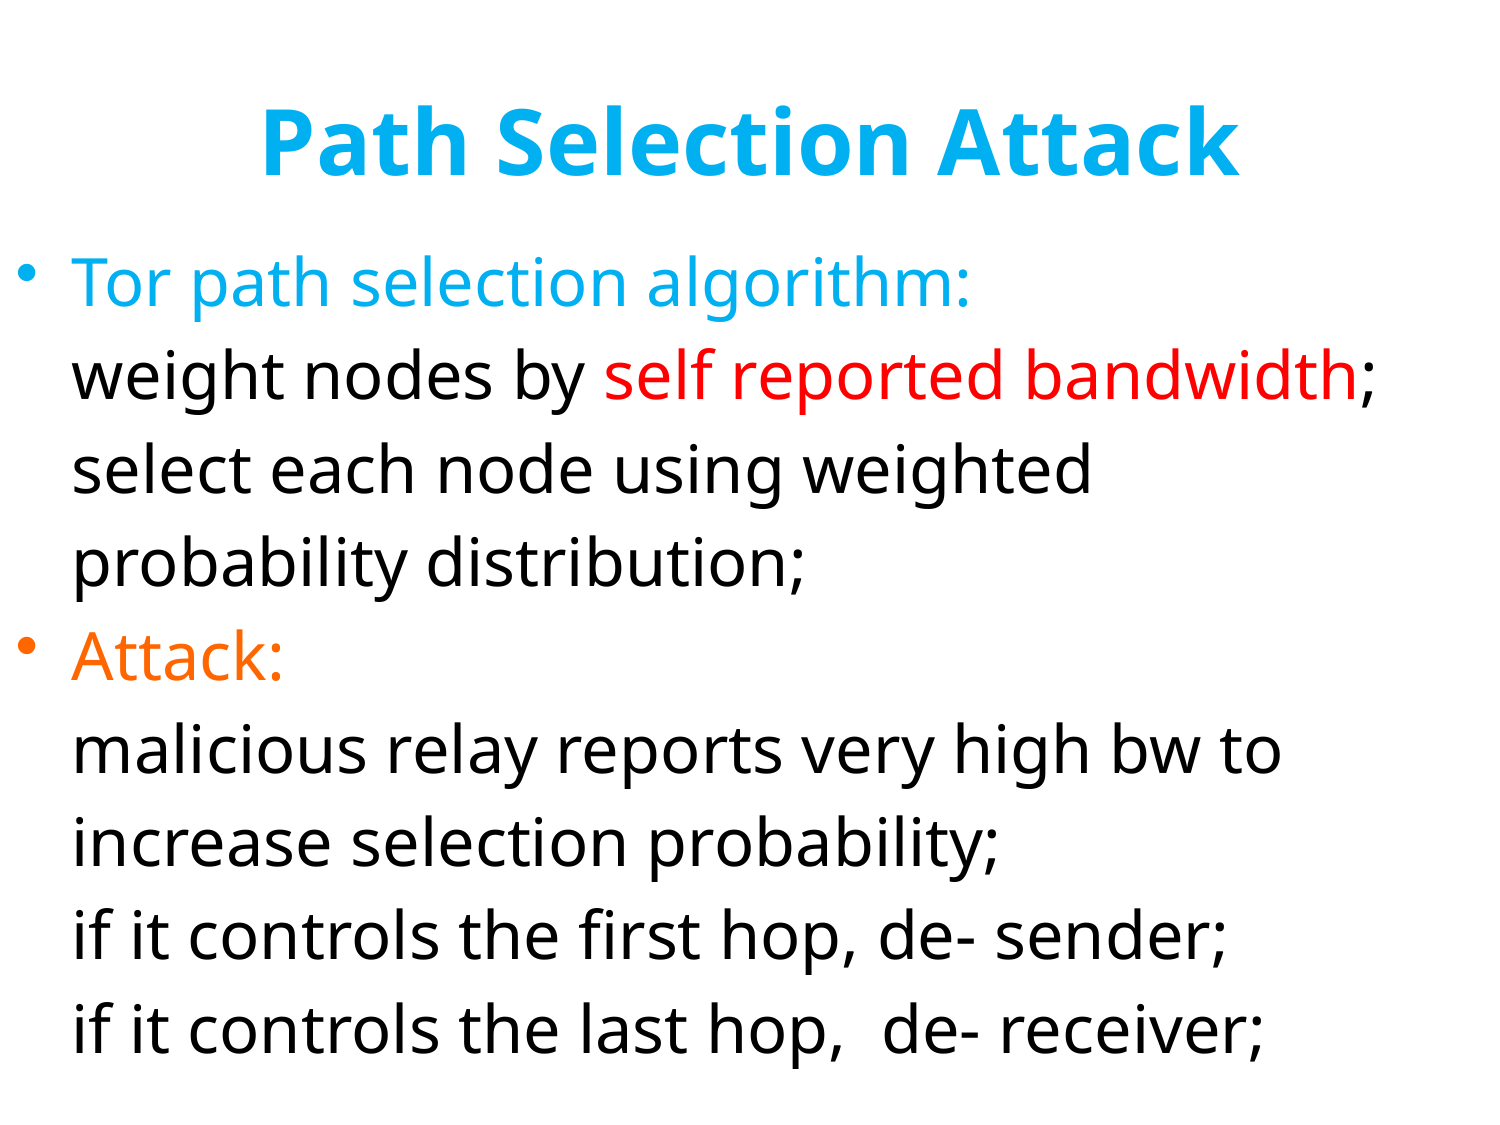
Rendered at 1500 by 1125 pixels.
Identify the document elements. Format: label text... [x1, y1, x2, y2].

list Tor path selection algorithm: weight nodes by self reported bandwidth; select each node using weighted probability distribution; Attack: malicious relay reports very high bw to increase selection probability; if it controls the first hop, de- sender; if it controls the last hop, de- receiver; [0, 232, 1500, 1096]
title Path Selection Attack [0, 44, 1500, 232]
